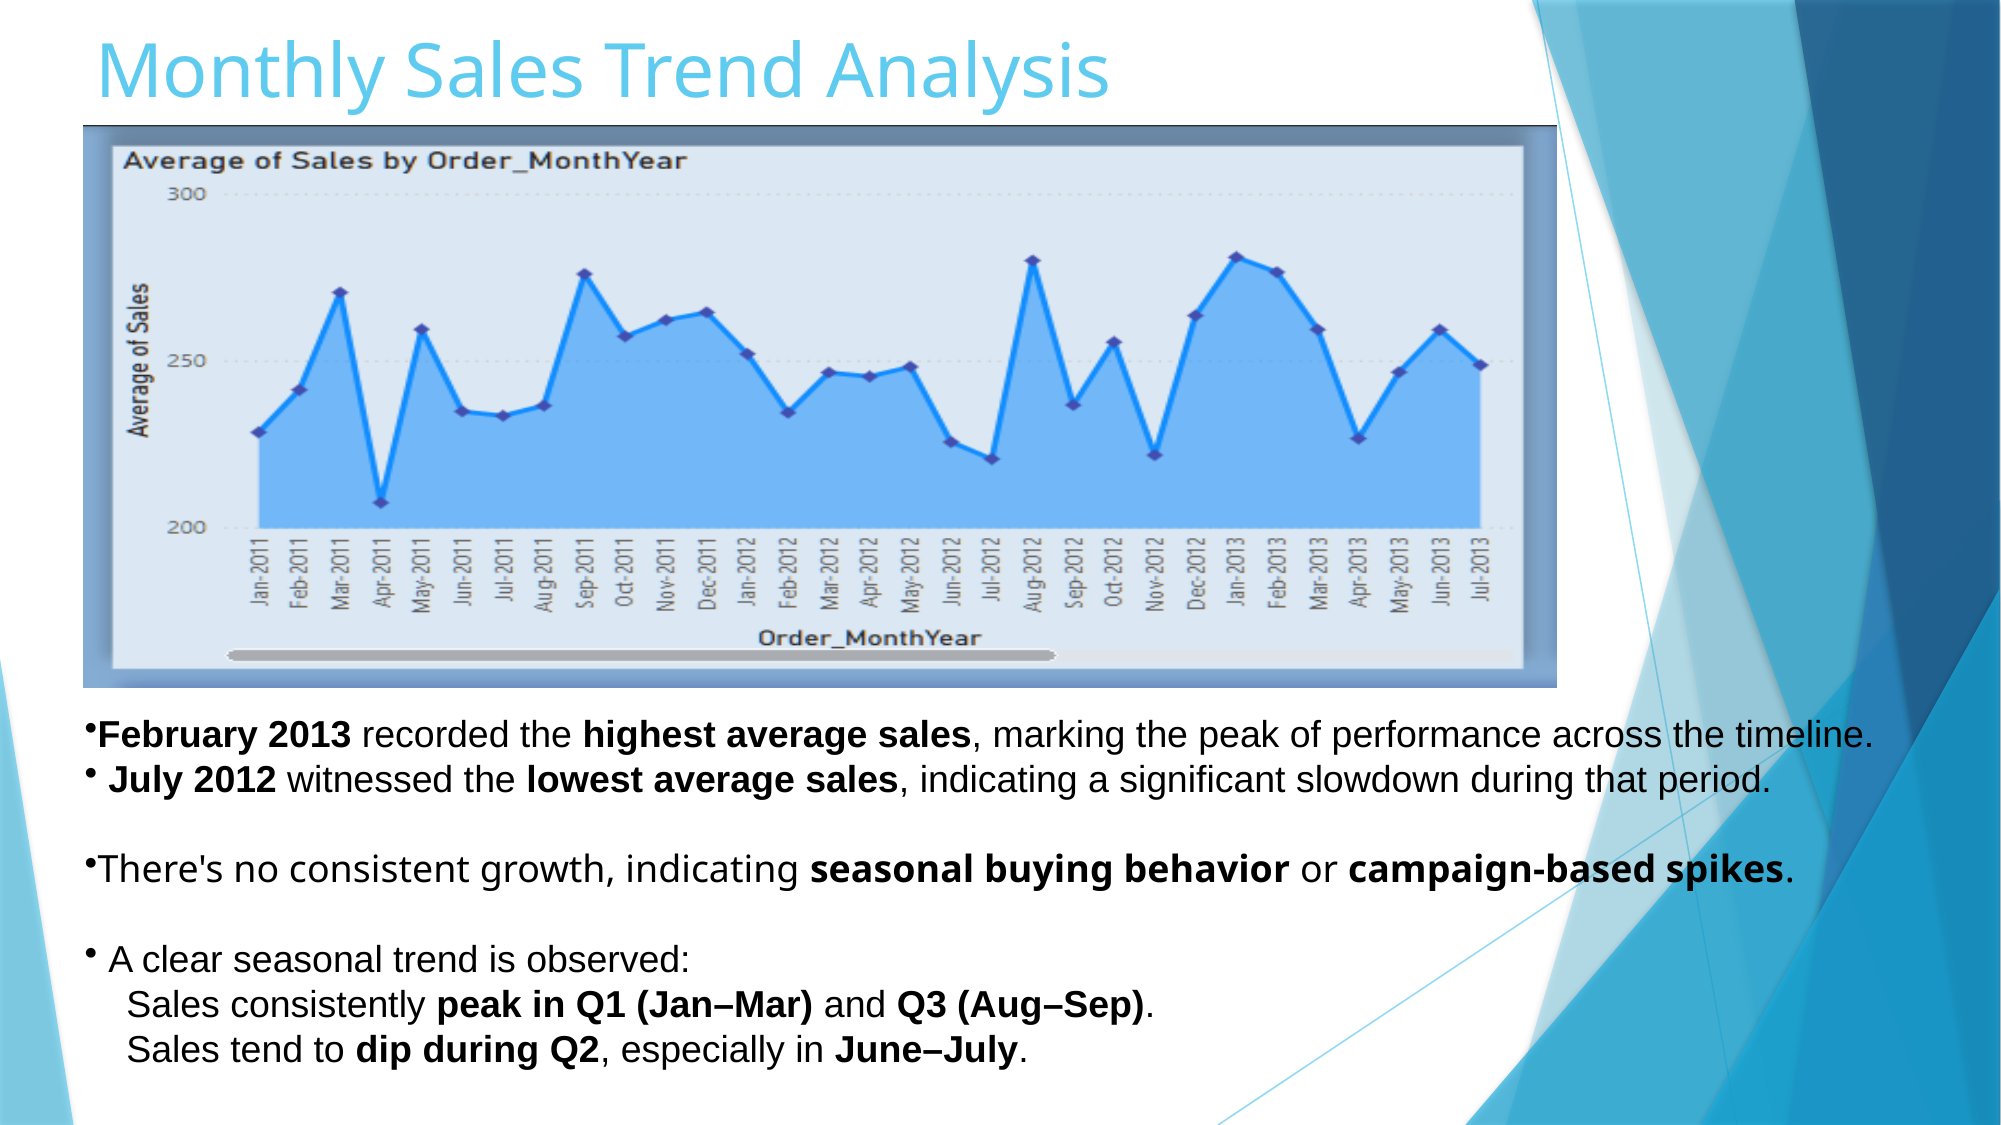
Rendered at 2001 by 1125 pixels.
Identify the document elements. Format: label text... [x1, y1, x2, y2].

picture [83, 125, 1558, 688]
title Monthly Sales Trend Analysis [80, 15, 1705, 147]
text_box February 2013 recorded the highest average sales, marking the peak of performance across the timeline. July 2012 witnessed the lowest average sales, indicating a significant slowdown during that period. There's no consistent growth, indicating seasonal buying behavior or campaign-based spikes. A clear seasonal trend is observed: Sales consistently peak in Q1 (Jan–Mar) and Q3 (Aug–Sep). Sales tend to dip during Q2, especially in June–July. [69, 702, 1891, 1123]
